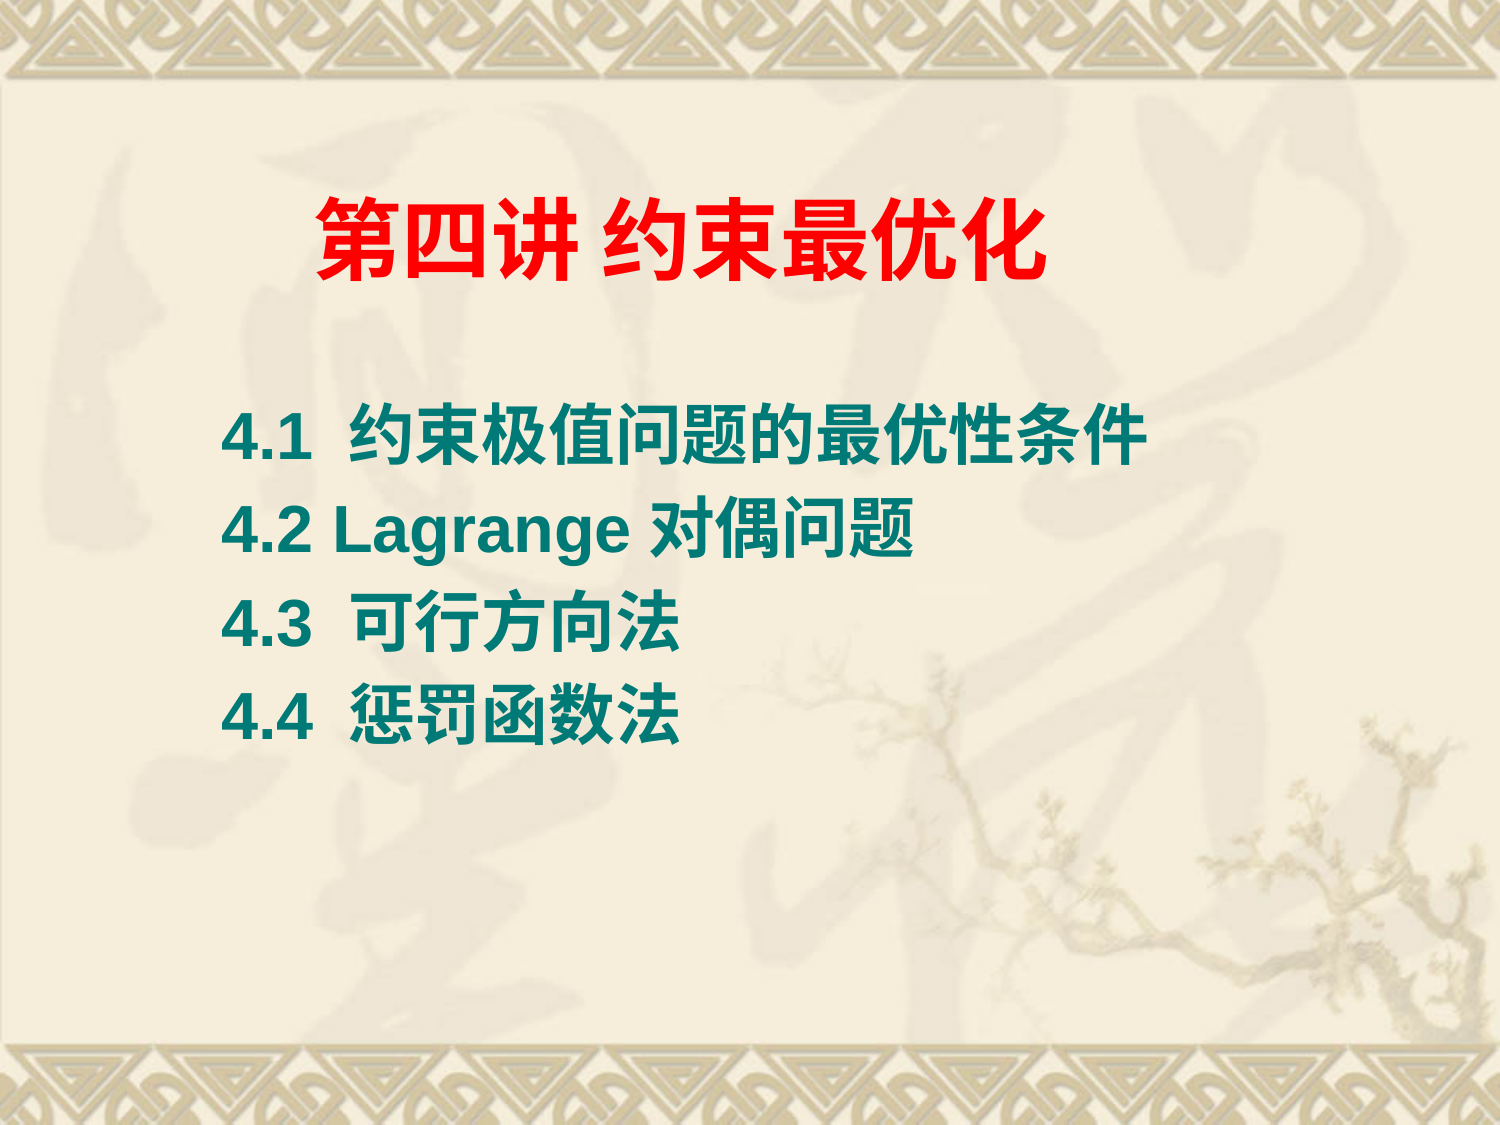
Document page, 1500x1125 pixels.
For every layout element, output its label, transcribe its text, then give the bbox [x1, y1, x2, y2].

picture [0, 0, 1500, 1125]
text_box 4.1 约束极值问题的最优性条件 4.2 Lagrange对偶问题 4.3 可行方向法 4.4 惩罚函数法 [206, 385, 1270, 760]
text_box 第四讲 约束最优化 [0, 78, 1366, 398]
